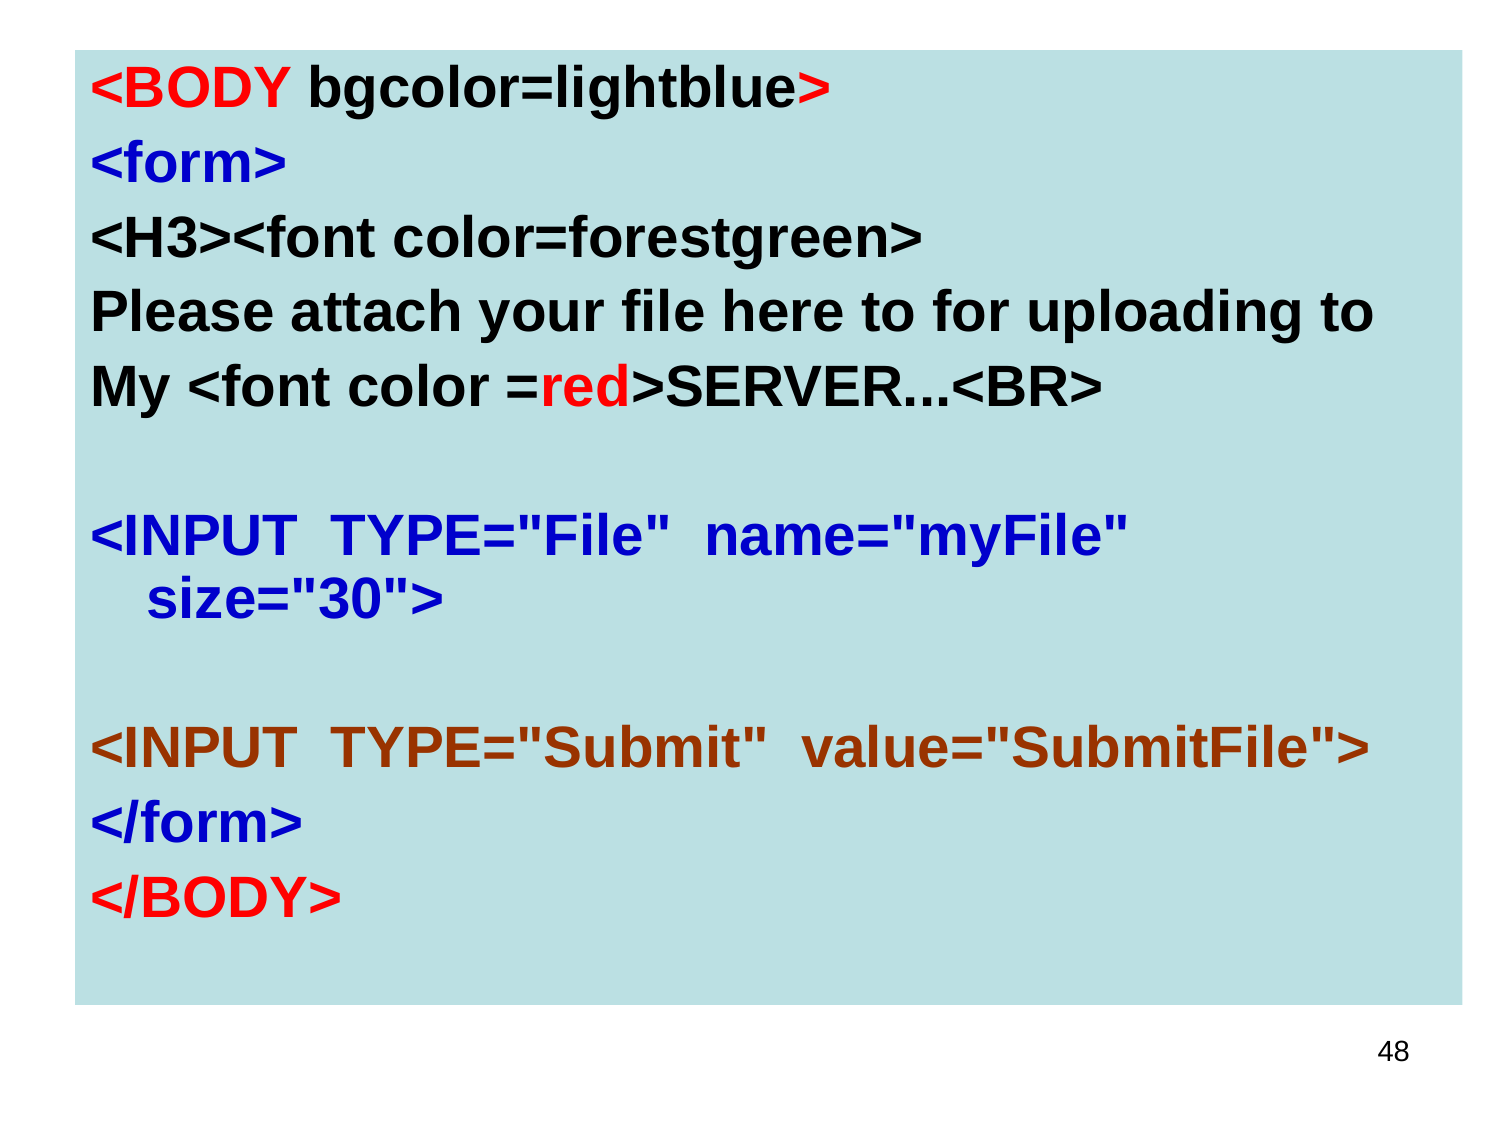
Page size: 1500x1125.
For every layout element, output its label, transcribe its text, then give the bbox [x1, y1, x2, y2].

slide_number 48 [1074, 1024, 1426, 1103]
list <BODY bgcolor=lightblue> <form> <H3><font color=forestgreen> Please attach your file here to for uploading to My <font color =red>SERVER...<BR> <INPUT TYPE="File" name="myFile" size="30"> <INPUT TYPE="Submit" value="SubmitFile"> </form> </BODY> [74, 49, 1463, 1006]
